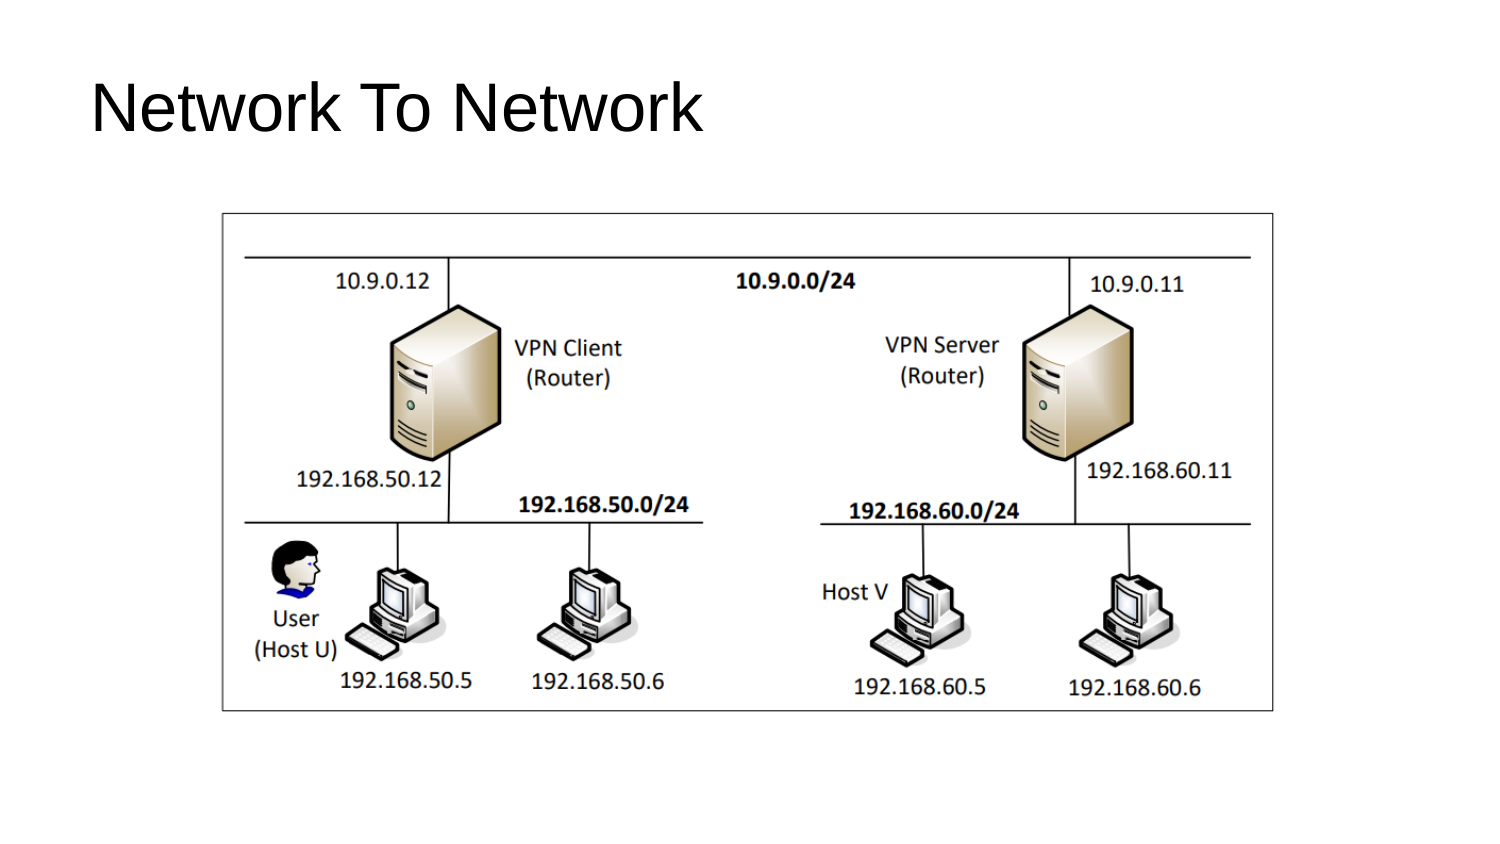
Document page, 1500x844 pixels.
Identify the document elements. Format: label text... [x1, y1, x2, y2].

title Network To Network [75, 33, 1425, 175]
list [215, 196, 1285, 723]
